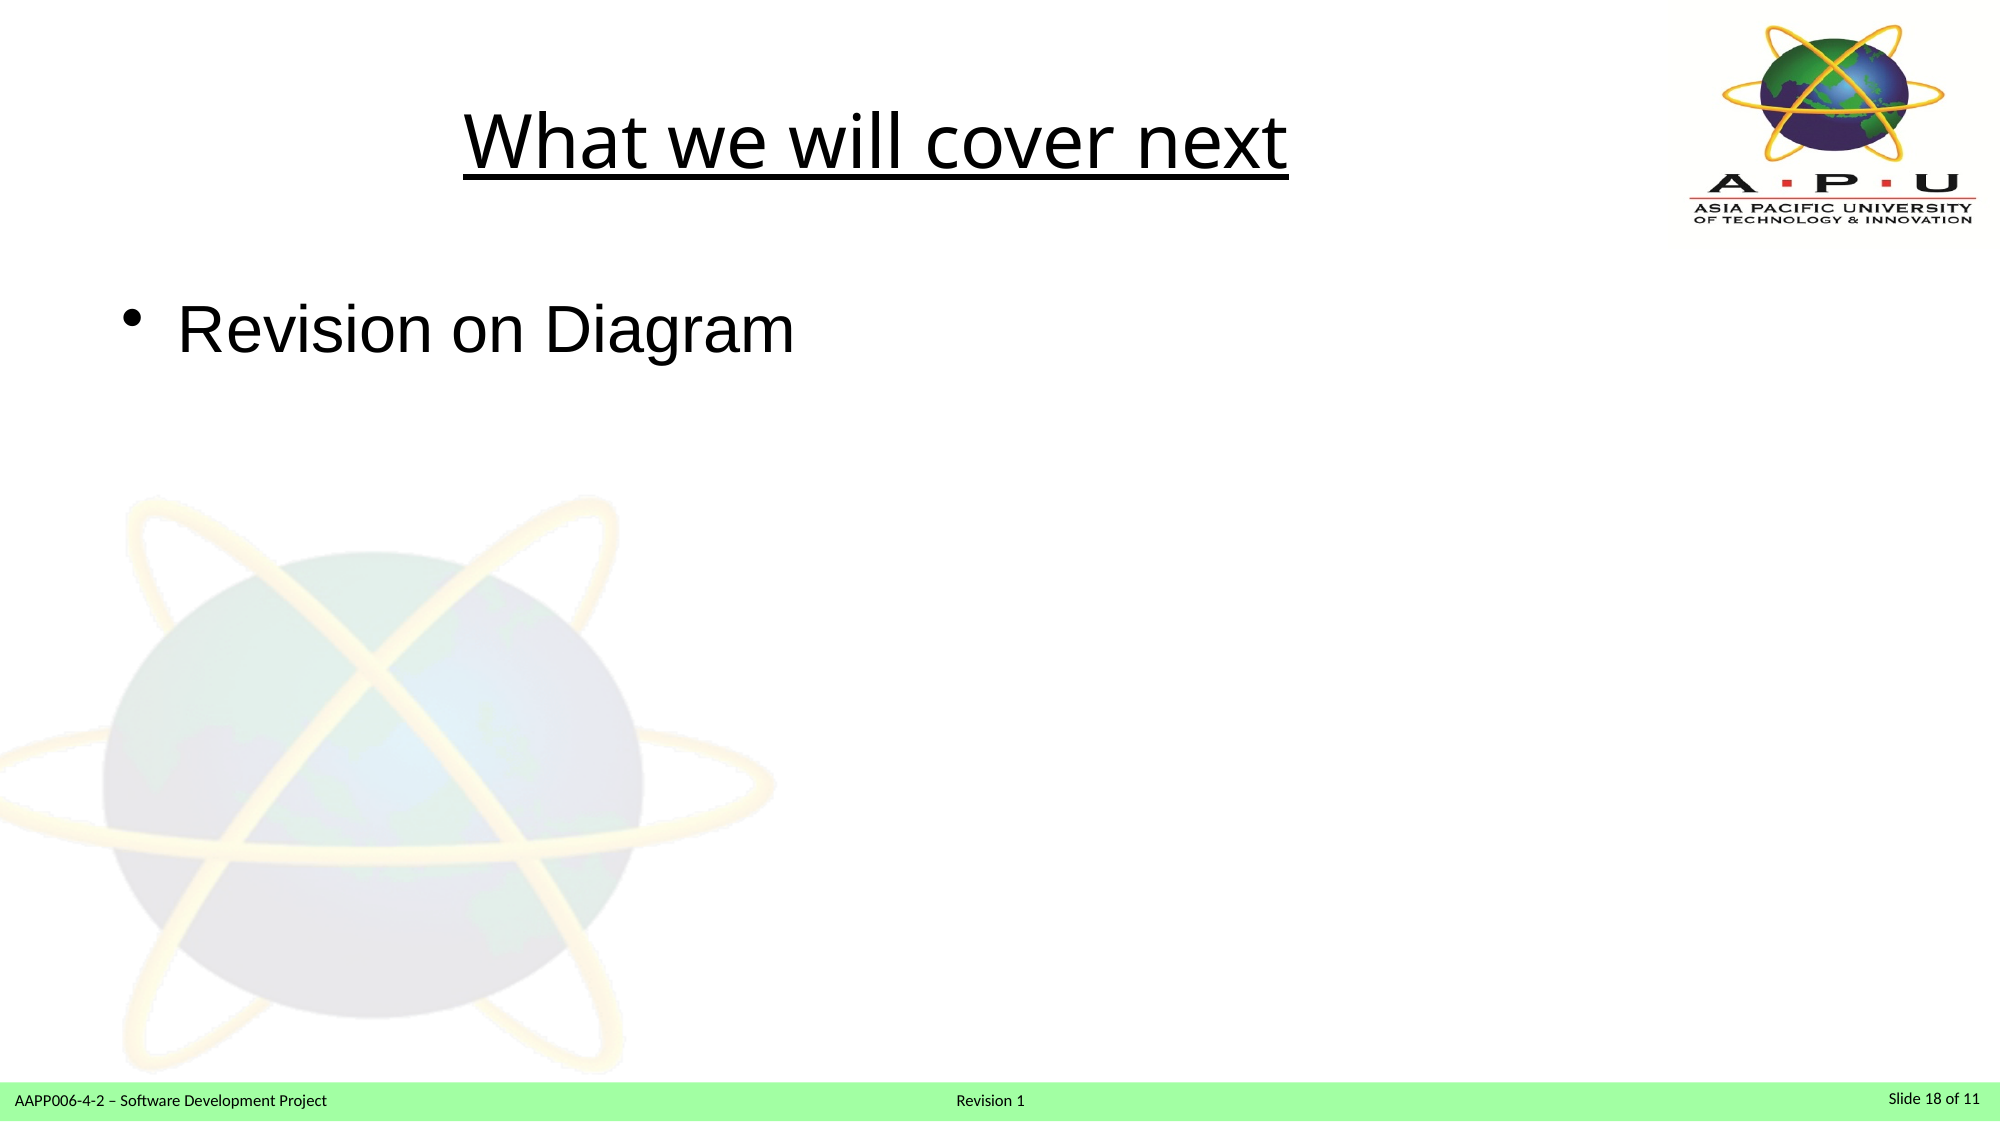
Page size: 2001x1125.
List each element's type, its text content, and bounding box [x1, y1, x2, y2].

title What we will cover next [106, 45, 1647, 233]
list Revision on Diagram [106, 278, 1907, 1021]
picture [1668, 0, 2000, 249]
